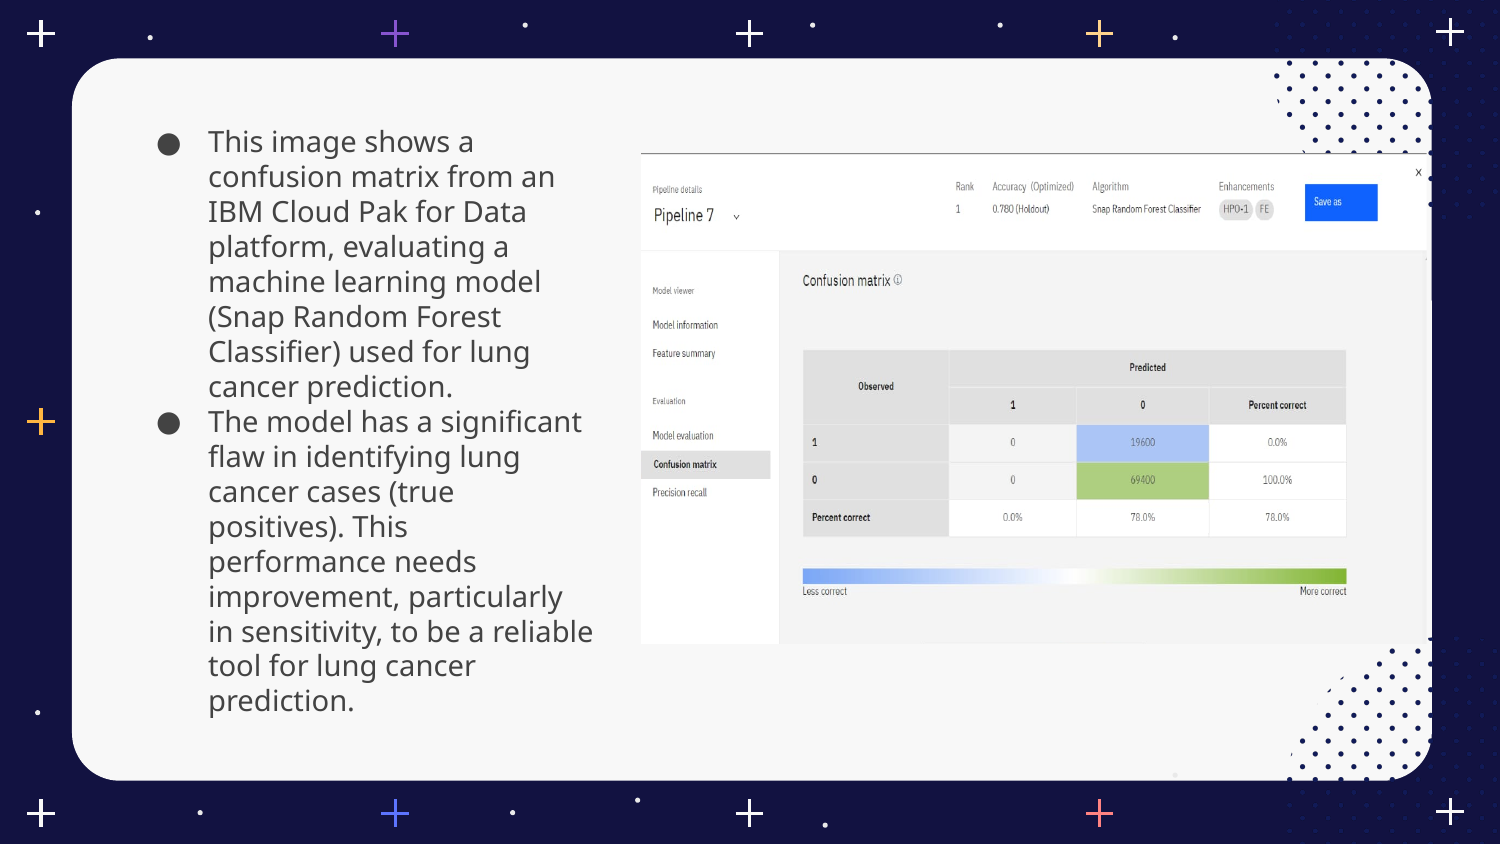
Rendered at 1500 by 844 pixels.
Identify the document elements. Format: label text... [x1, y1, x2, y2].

list This image shows a confusion matrix from an IBM Cloud Pak for Data platform, evaluating a machine learning model (Snap Random Forest Classifier) used for lung cancer prediction. The model has a significant flaw in identifying lung cancer cases (true positives). This performance needs improvement, particularly in sensitivity, to be a reliable tool for lung cancer prediction. [118, 111, 610, 730]
picture [640, 0, 1500, 844]
